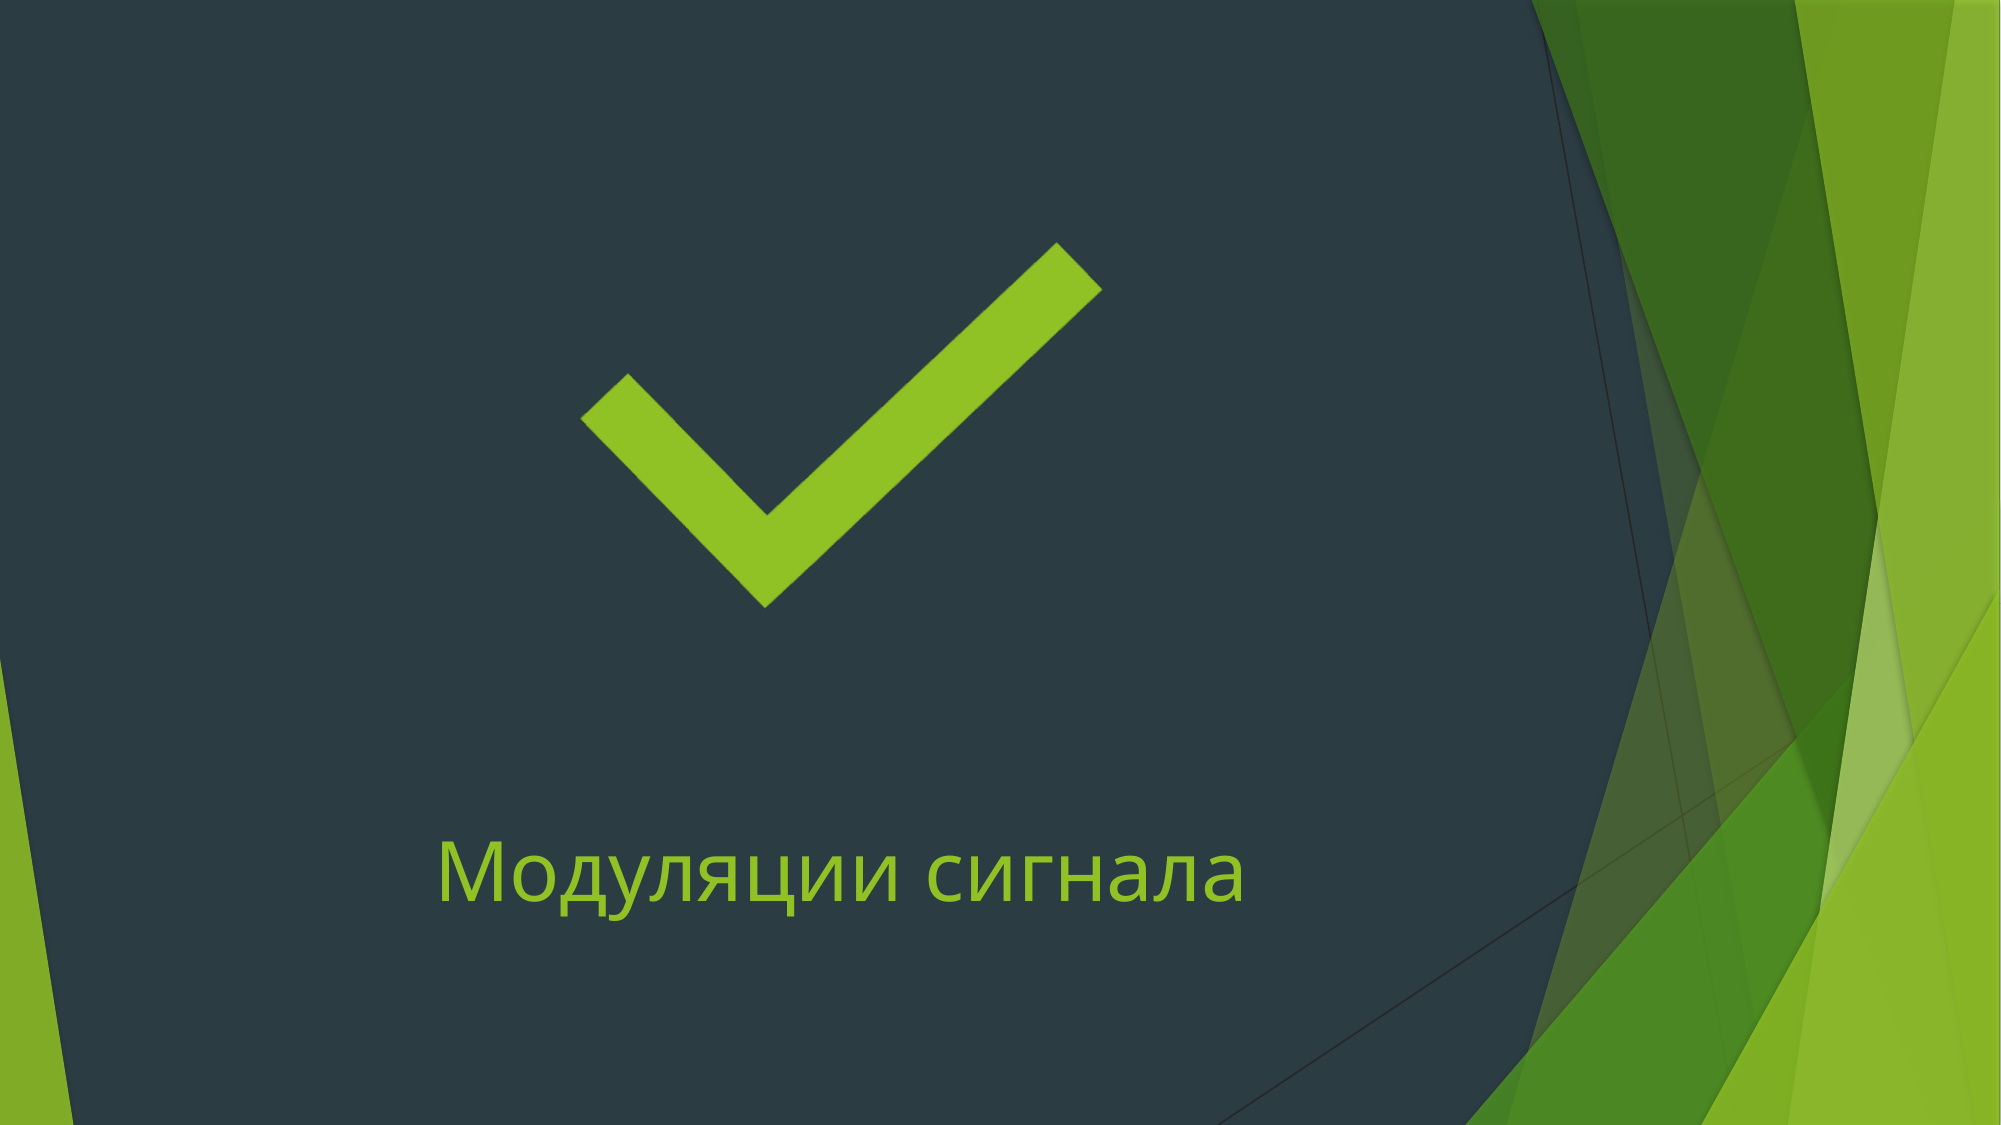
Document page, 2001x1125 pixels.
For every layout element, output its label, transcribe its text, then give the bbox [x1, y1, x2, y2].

picture [570, 152, 1113, 695]
title Модуляции сигнала [161, 746, 1522, 927]
